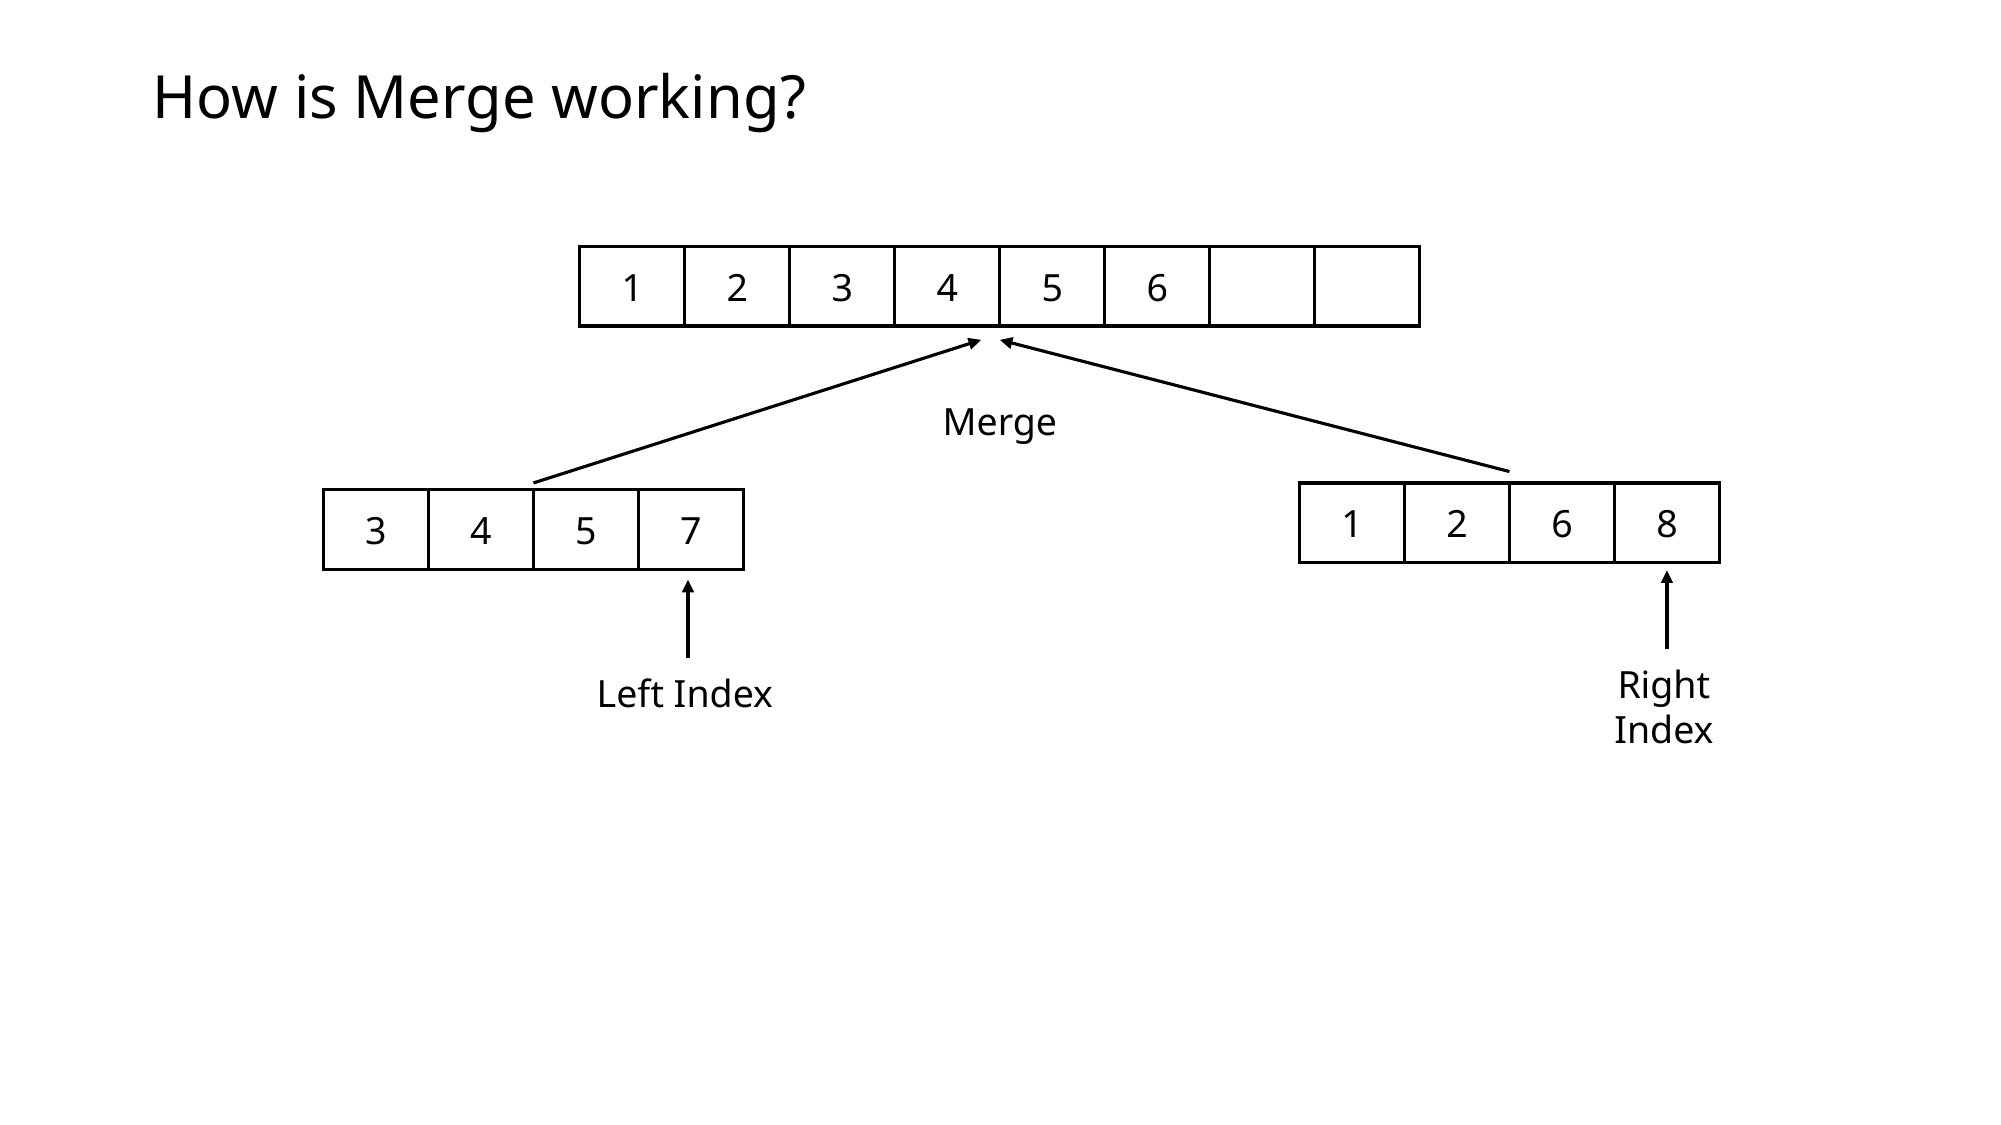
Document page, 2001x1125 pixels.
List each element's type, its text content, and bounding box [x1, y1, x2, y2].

text_box 4 [893, 245, 998, 328]
text_box 3 [322, 488, 427, 571]
text_box 6 [1103, 245, 1208, 328]
text_box 2 [1403, 481, 1508, 564]
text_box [532, 339, 982, 484]
text_box 6 [1508, 481, 1613, 564]
text_box 3 [788, 245, 893, 328]
text_box 2 [683, 245, 788, 328]
text_box 5 [532, 488, 637, 571]
text_box Right Index [1555, 653, 1772, 759]
text_box 7 [637, 488, 745, 571]
text_box 1 [1298, 481, 1403, 564]
text_box [1313, 245, 1421, 328]
title How is Merge working? [137, 59, 1863, 140]
text_box 4 [427, 488, 532, 571]
text_box 5 [998, 245, 1103, 328]
text_box Merge [982, 390, 999, 450]
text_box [999, 339, 1510, 473]
text_box 8 [1613, 481, 1721, 564]
text_box 1 [578, 245, 683, 328]
text_box Left Index [576, 662, 793, 723]
text_box [1208, 245, 1313, 328]
